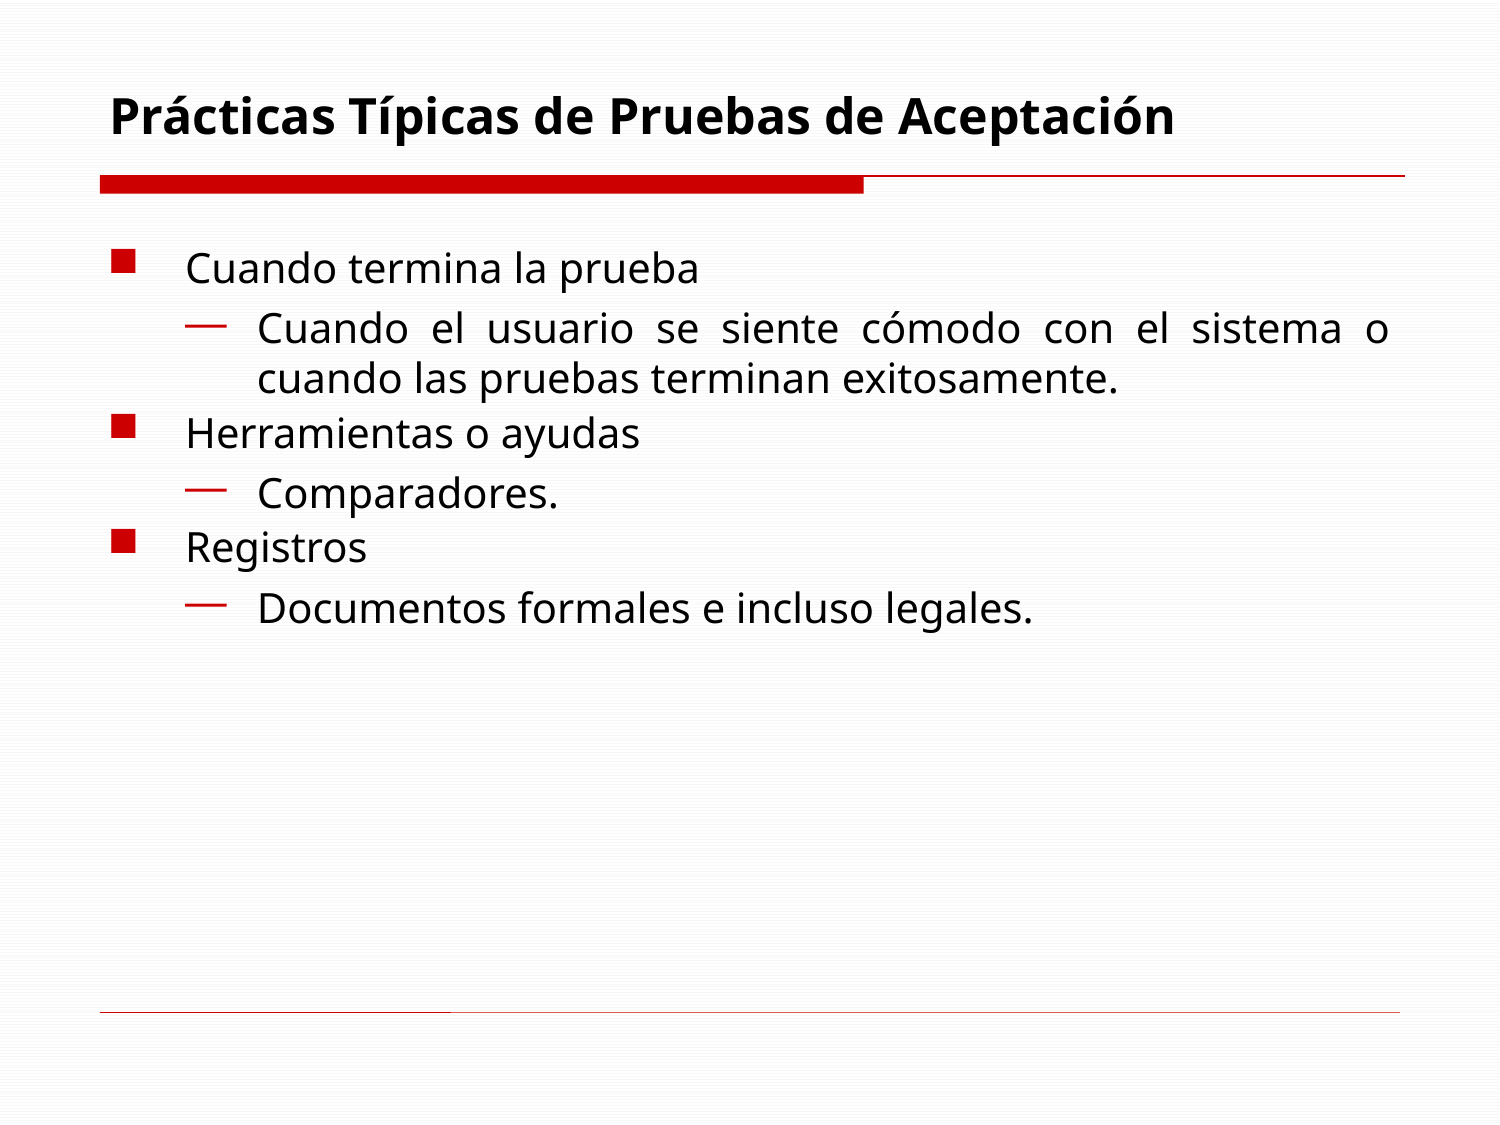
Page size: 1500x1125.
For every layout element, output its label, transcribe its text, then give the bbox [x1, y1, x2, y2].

title Prácticas Típicas de Pruebas de Aceptación [93, 23, 1407, 153]
list Cuando termina la prueba Cuando el usuario se siente cómodo con el sistema o cuando las pruebas terminan exitosamente. Herramientas o ayudas Comparadores. Registros Documentos formales e incluso legales. [92, 234, 1406, 997]
